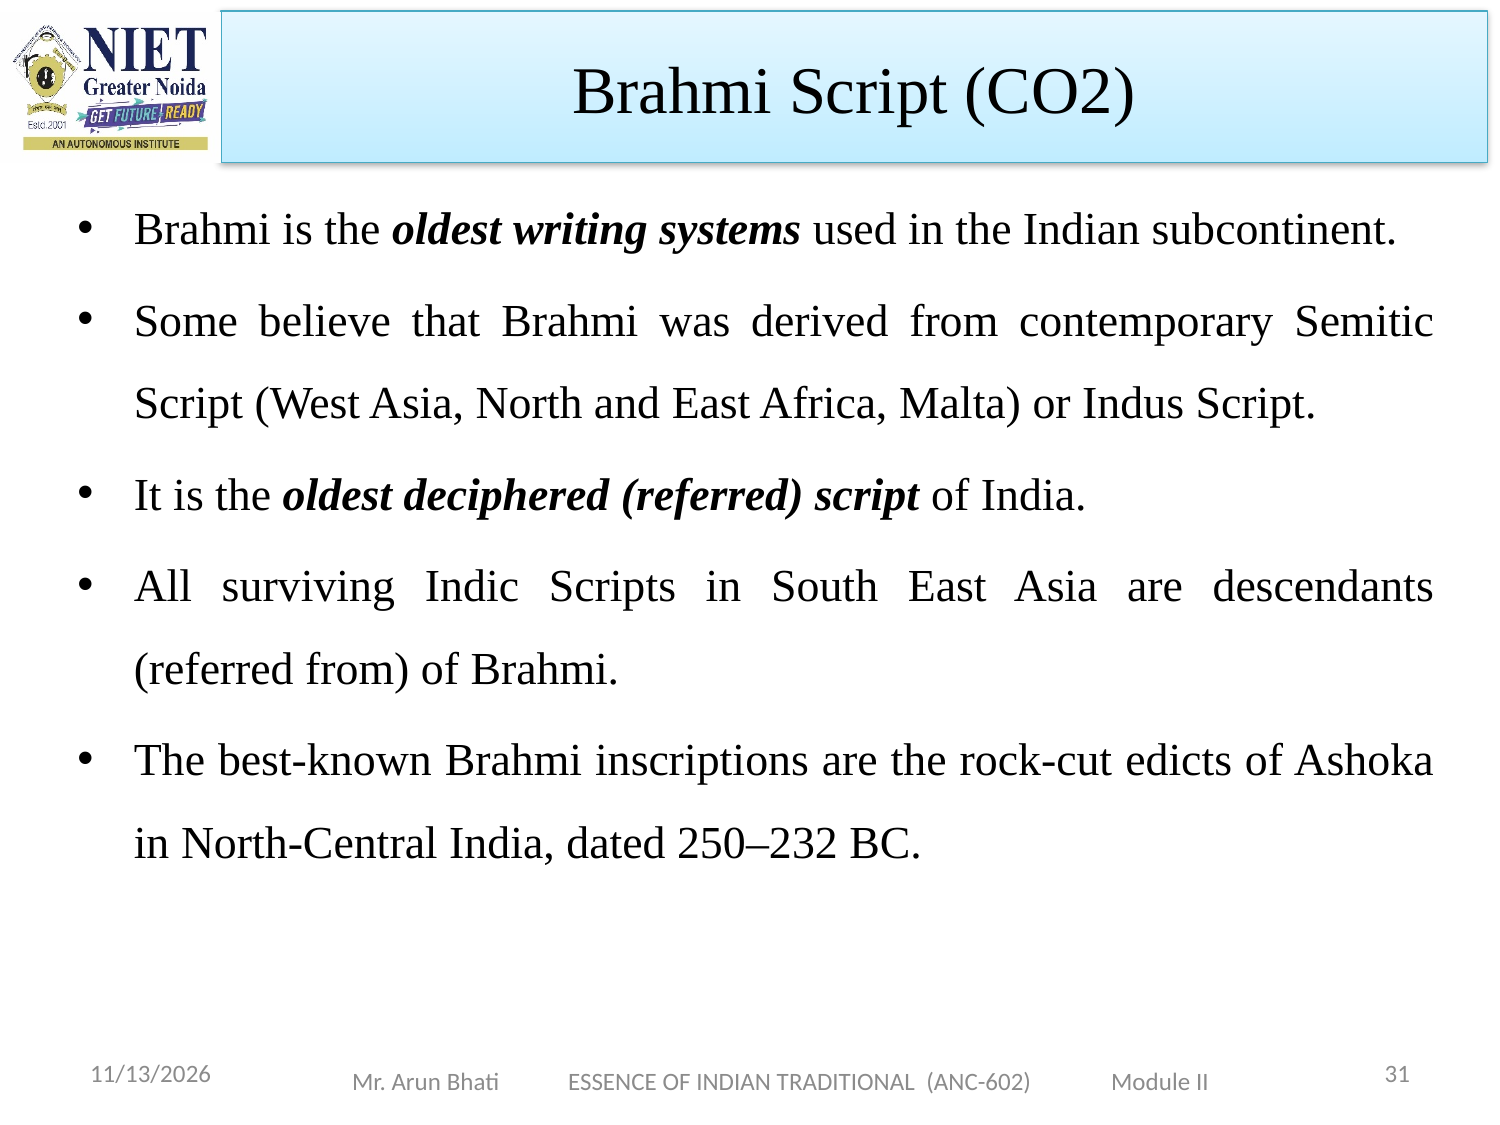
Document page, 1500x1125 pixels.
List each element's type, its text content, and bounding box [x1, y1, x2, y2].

footer Mr. Arun Bhati ESSENCE OF INDIAN TRADITIONAL (ANC-602) Module II [275, 1042, 1288, 1118]
picture [0, 11, 222, 163]
text_box Brahmi Script (CO2) [220, 10, 1488, 163]
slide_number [75, 1042, 250, 1103]
slide_number 31 [1287, 1042, 1425, 1103]
list Brahmi is the oldest writing systems used in the Indian subcontinent. Some believe that Brahmi was derived from contemporary Semitic Script (West Asia, North and East Africa, Malta) or Indus Script. It is the oldest deciphered (referred) script of India. All surviving Indic Scripts in South East Asia are descendants (referred from) of Brahmi. The best-known Brahmi inscriptions are the rock-cut edicts of Ashoka in North-Central India, dated 250–232 BC. [62, 170, 1450, 1028]
